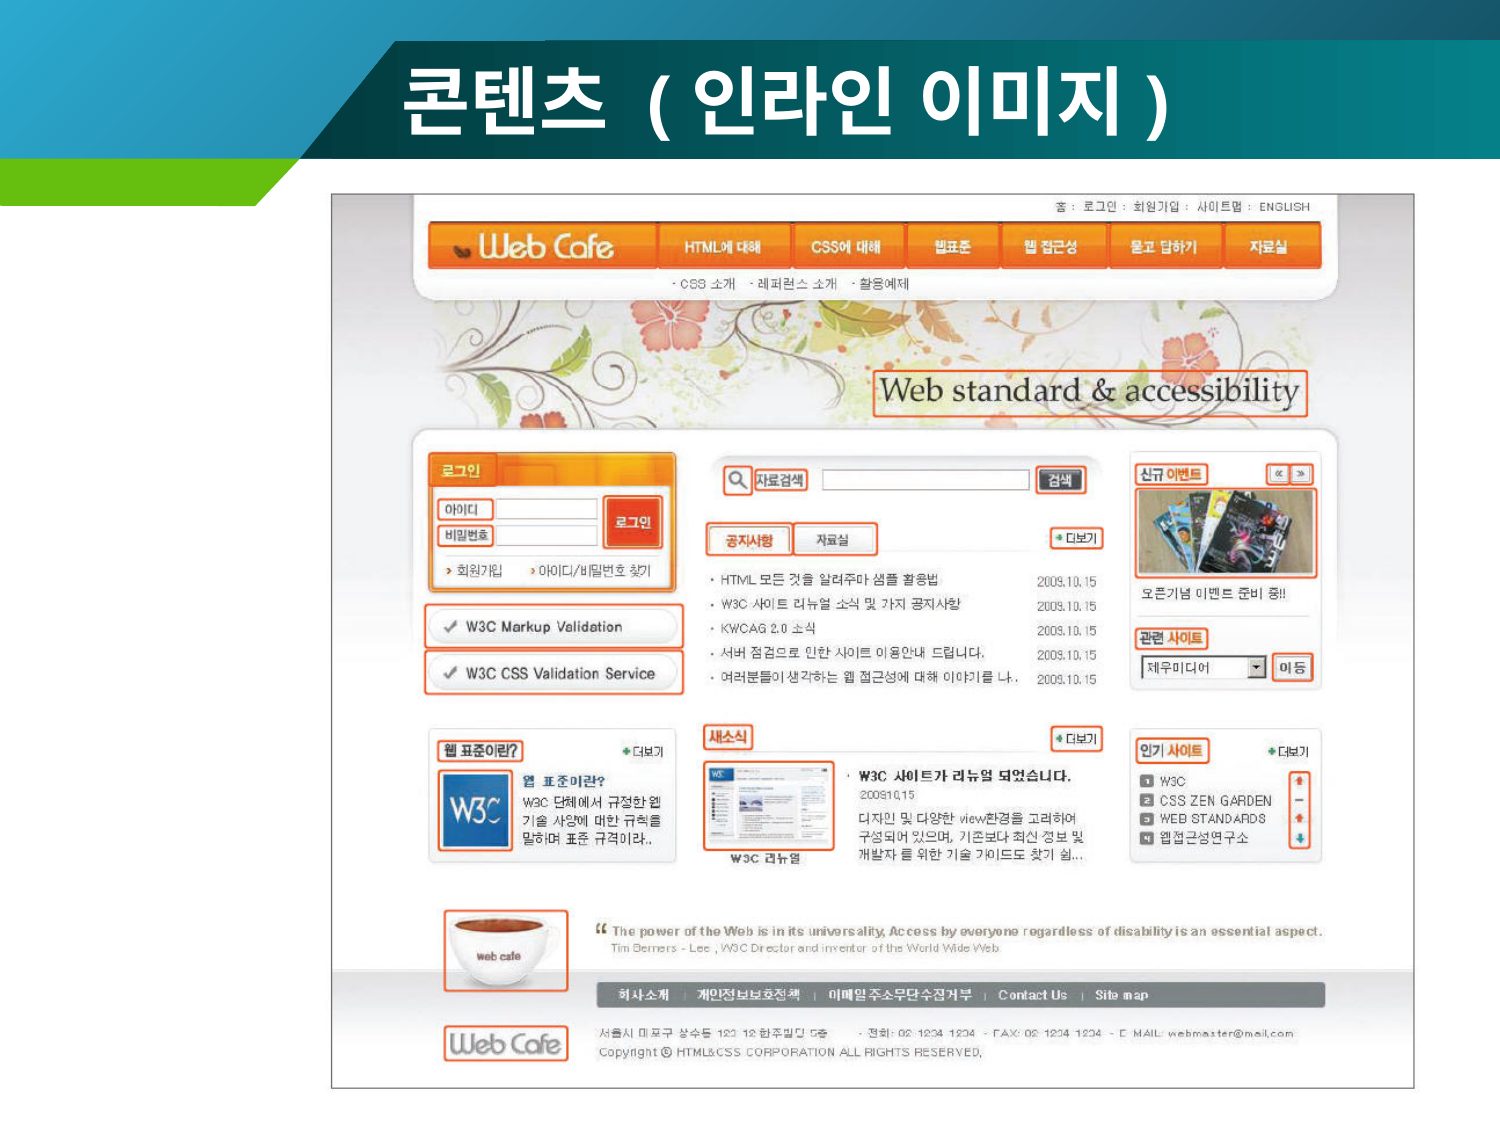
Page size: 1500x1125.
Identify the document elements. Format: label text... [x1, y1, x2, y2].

picture [316, 175, 1432, 1097]
title 콘텐츠 (인라인 이미지) [386, 36, 1466, 163]
